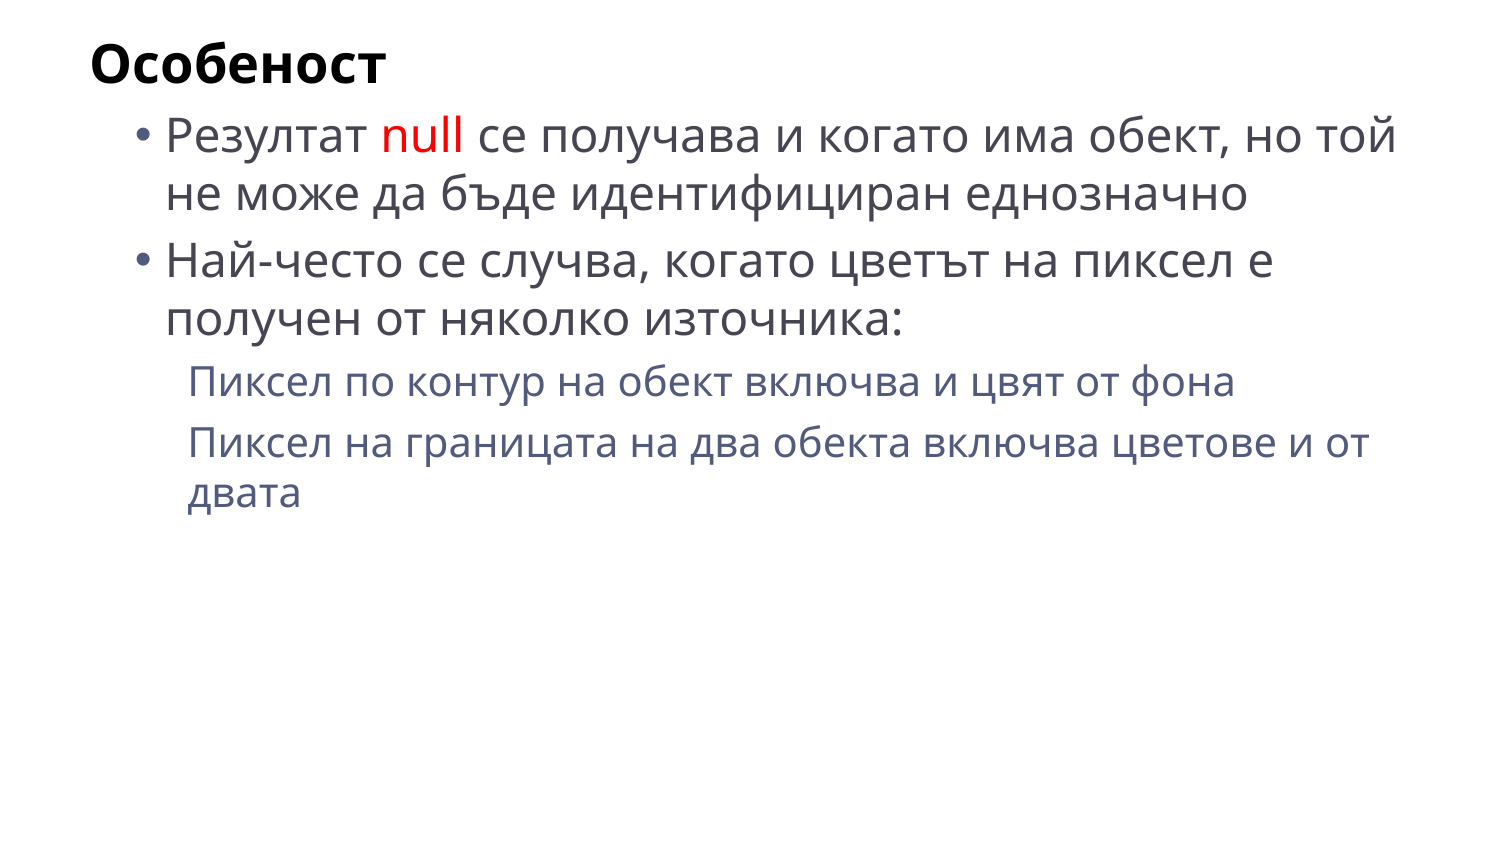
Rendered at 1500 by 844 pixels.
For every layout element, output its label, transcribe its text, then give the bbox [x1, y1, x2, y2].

list Особеност Резултат null се получава и когато има обект, но той не може да бъде идентифициран еднозначно Най-често се случва, когато цветът на пиксел е получен от няколко източника: Пиксел по контур на обект включва и цвят от фона Пиксел на границата на два обекта включва цветове и от двата [75, 21, 1475, 835]
